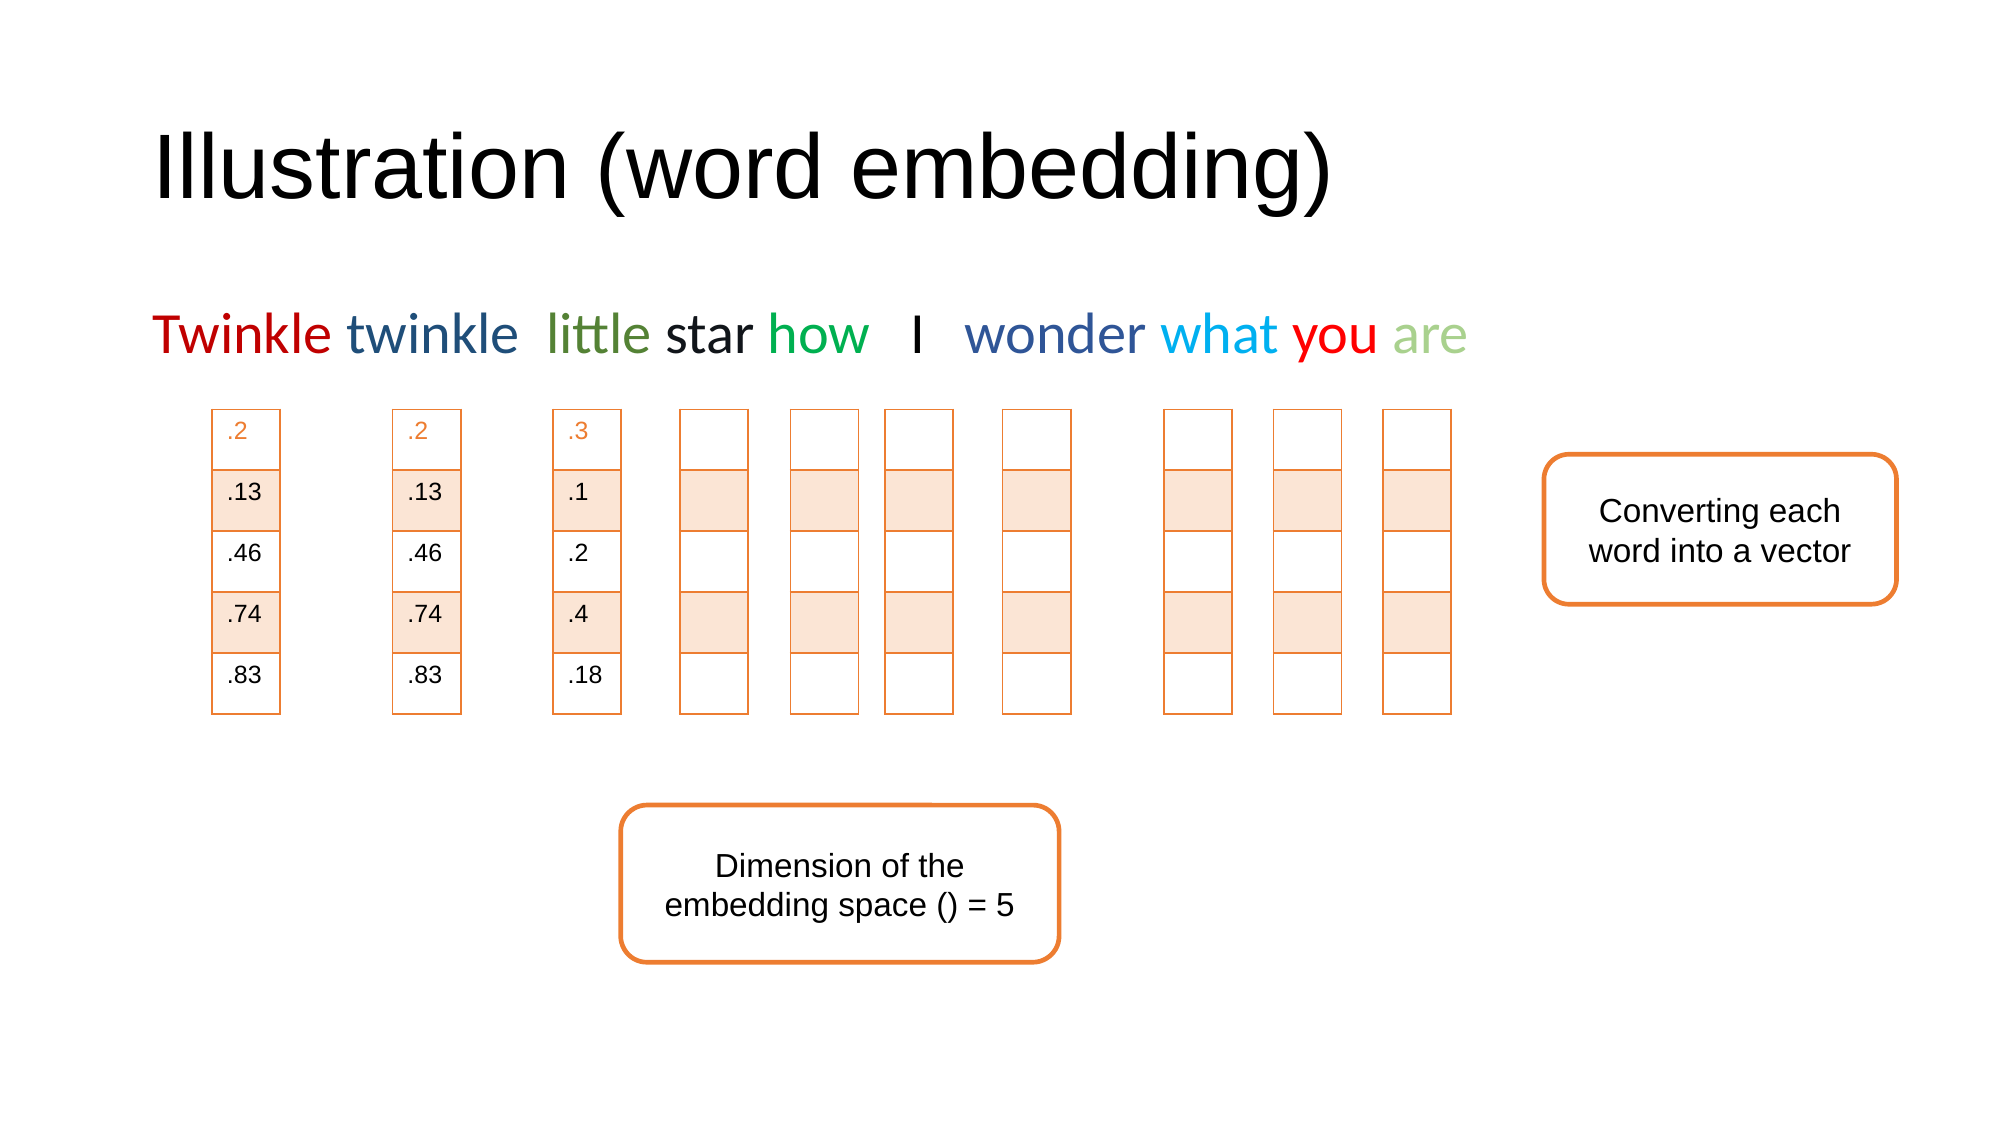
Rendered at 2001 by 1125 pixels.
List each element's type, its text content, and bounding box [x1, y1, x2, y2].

table_header .2 [213, 410, 279, 469]
table_header .3 [554, 410, 620, 469]
table_cell [1274, 654, 1341, 713]
table_header [681, 410, 747, 469]
table_cell [791, 593, 858, 652]
table_cell [886, 532, 952, 591]
table_cell [1274, 532, 1341, 591]
table_cell .46 [393, 532, 460, 591]
table_cell .1 [554, 471, 620, 530]
table_cell [1274, 593, 1341, 652]
list Twinkle twinkle little star how I wonder what you are [137, 295, 1863, 1009]
table_cell .46 [213, 532, 279, 591]
table_cell [886, 654, 952, 713]
table_cell .74 [393, 593, 460, 652]
title Illustration (word embedding) [137, 59, 1863, 278]
table_cell [1165, 654, 1231, 713]
table_cell [1384, 593, 1450, 652]
table_cell [1165, 593, 1231, 652]
table_header [791, 410, 858, 469]
table_cell [1003, 532, 1070, 591]
table_cell [1165, 471, 1231, 530]
table_cell [1384, 471, 1450, 530]
table_cell [1274, 471, 1341, 530]
table_header [886, 410, 952, 469]
table_cell .83 [393, 654, 460, 713]
text_box Converting each word into a vector [1541, 452, 1899, 607]
table_cell .2 [554, 532, 620, 591]
table_cell .4 [554, 593, 620, 652]
table_cell [791, 654, 858, 713]
table_header .2 [393, 410, 460, 469]
table_cell [681, 532, 747, 591]
table_cell [1165, 532, 1231, 591]
table_cell .83 [213, 654, 279, 713]
table_cell [886, 593, 952, 652]
table_cell [791, 532, 858, 591]
table_cell .18 [554, 654, 620, 713]
table_cell [791, 471, 858, 530]
table_cell [681, 654, 747, 713]
table_header [1274, 410, 1341, 469]
table_cell .74 [213, 593, 279, 652]
table_cell .13 [213, 471, 279, 530]
table_cell [1003, 593, 1070, 652]
table_cell [1384, 654, 1450, 713]
table_cell .13 [393, 471, 460, 530]
table_cell [1003, 654, 1070, 713]
table_cell [681, 593, 747, 652]
table_header [1165, 410, 1231, 469]
table_header [1003, 410, 1070, 469]
table_cell [1384, 532, 1450, 591]
table_header [1384, 410, 1450, 469]
table_cell [681, 471, 747, 530]
table_cell [886, 471, 952, 530]
table_cell [1003, 471, 1070, 530]
